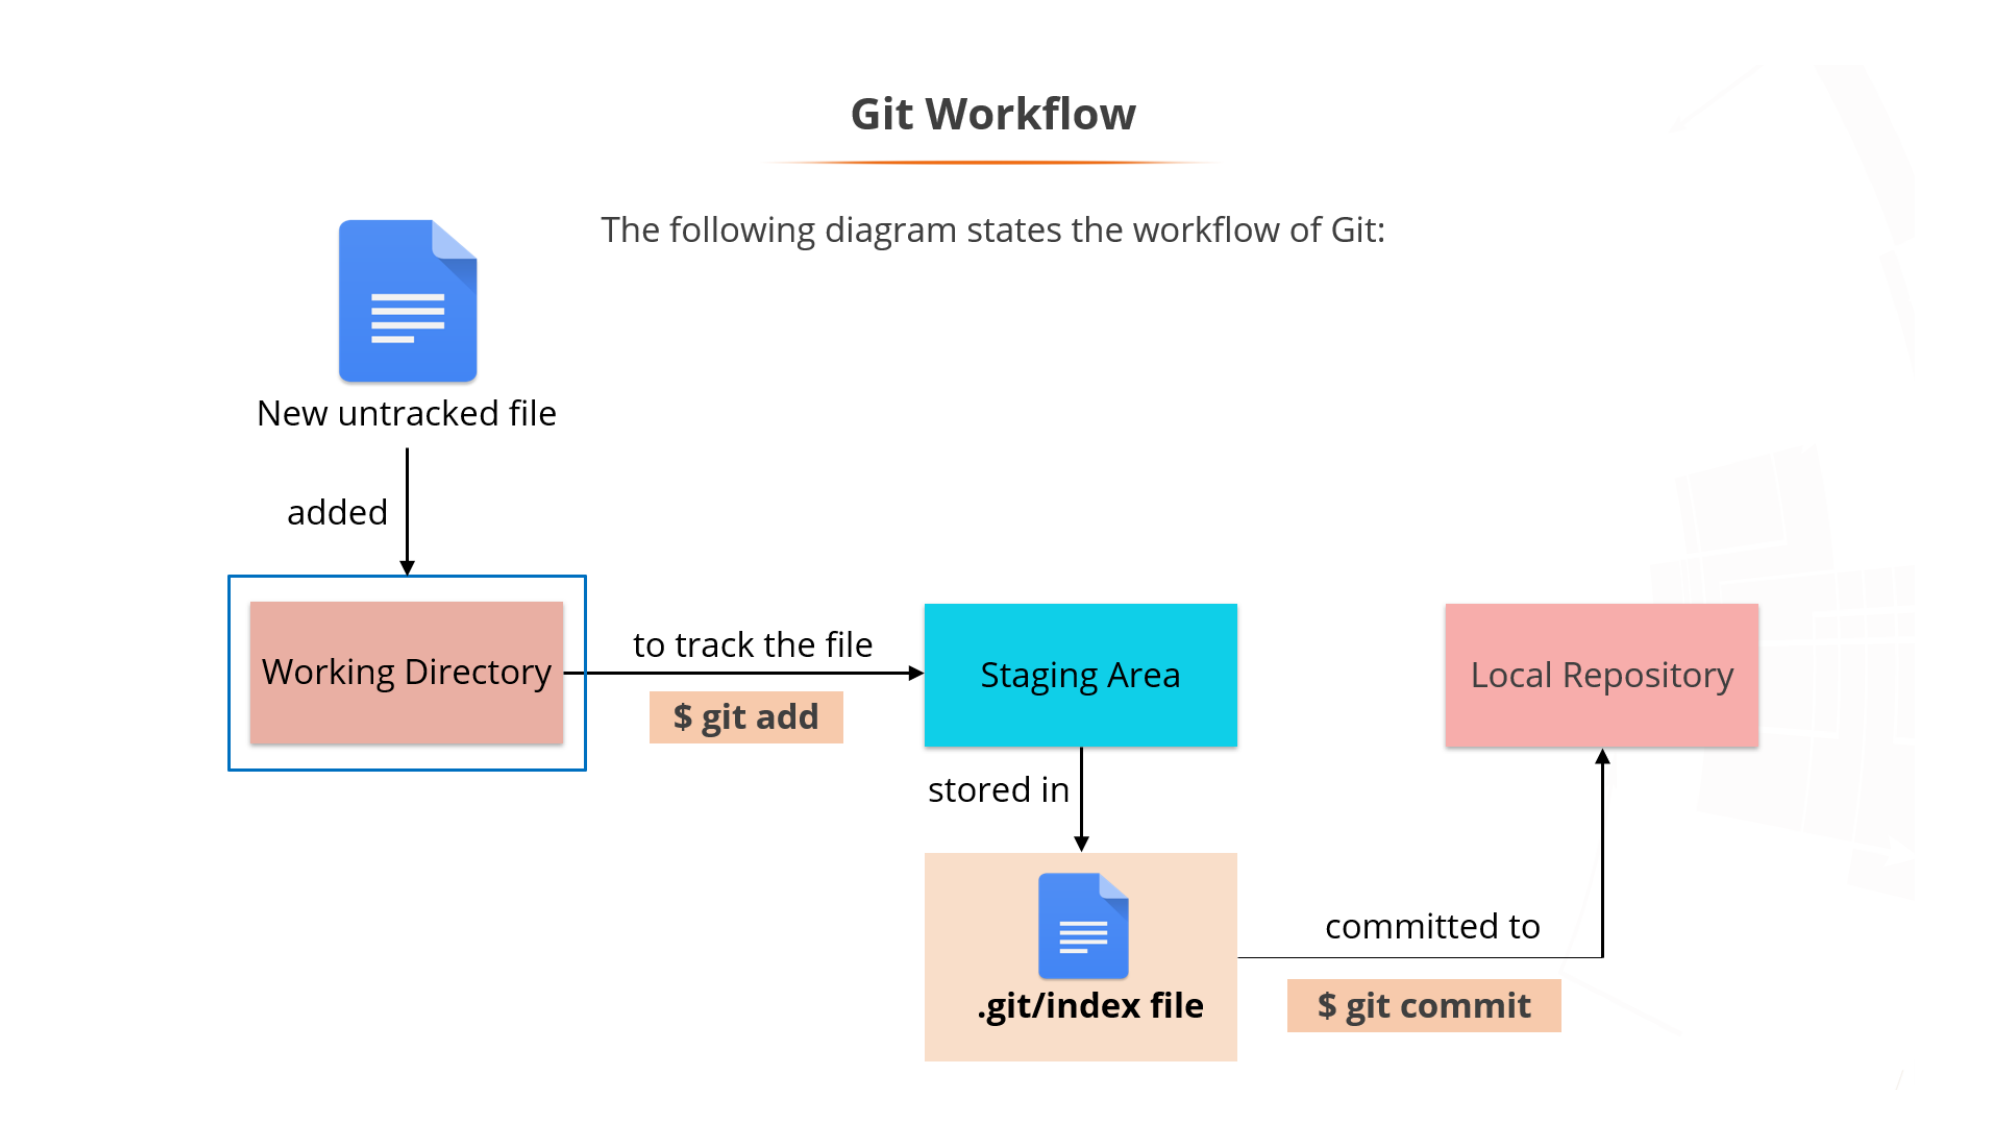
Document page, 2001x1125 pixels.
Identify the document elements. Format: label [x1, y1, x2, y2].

picture [85, 65, 1915, 1090]
